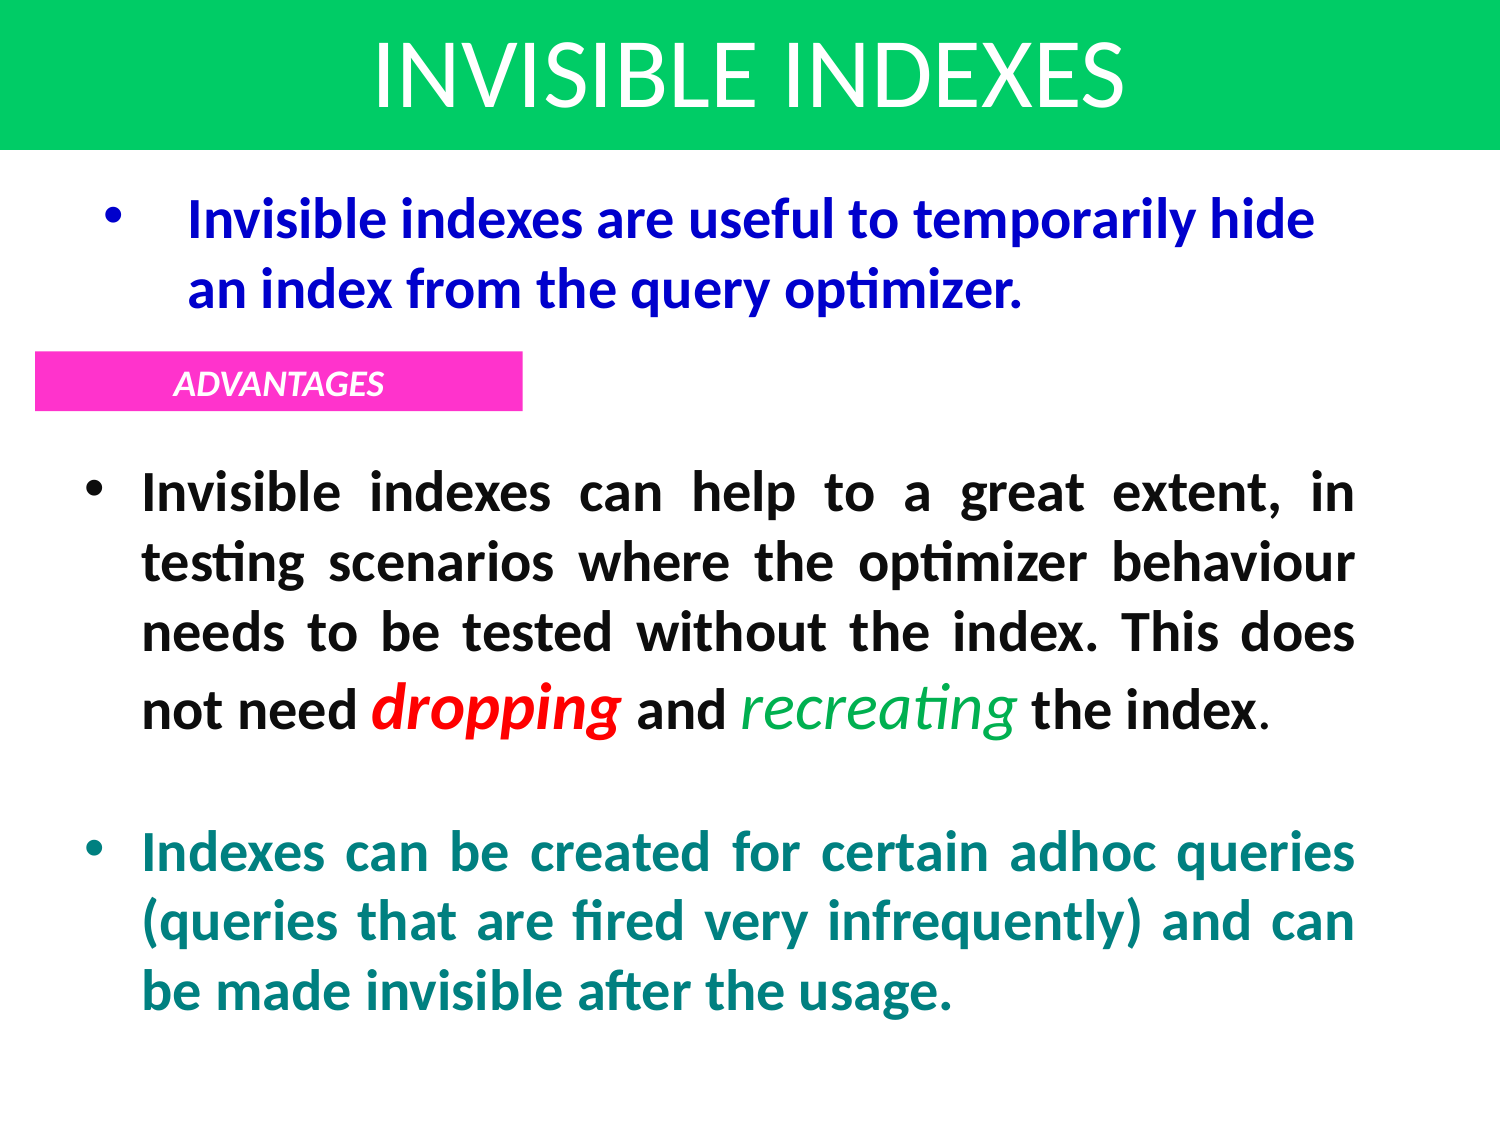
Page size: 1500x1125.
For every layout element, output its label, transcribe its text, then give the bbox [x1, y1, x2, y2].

text_box ADVANTAGES [35, 351, 523, 412]
text_box Invisible indexes can help to a great extent, in testing scenarios where the optimizer behaviour needs to be tested without the index. This does not need dropping and recreating the index. Indexes can be created for certain adhoc queries (queries that are fired very infrequently) and can be made invisible after the usage. [70, 445, 1372, 1030]
text_box INVISIBLE INDEXES [0, 0, 1500, 150]
text_box Invisible indexes are useful to temporarily hide an index from the query optimizer. [88, 172, 1353, 328]
